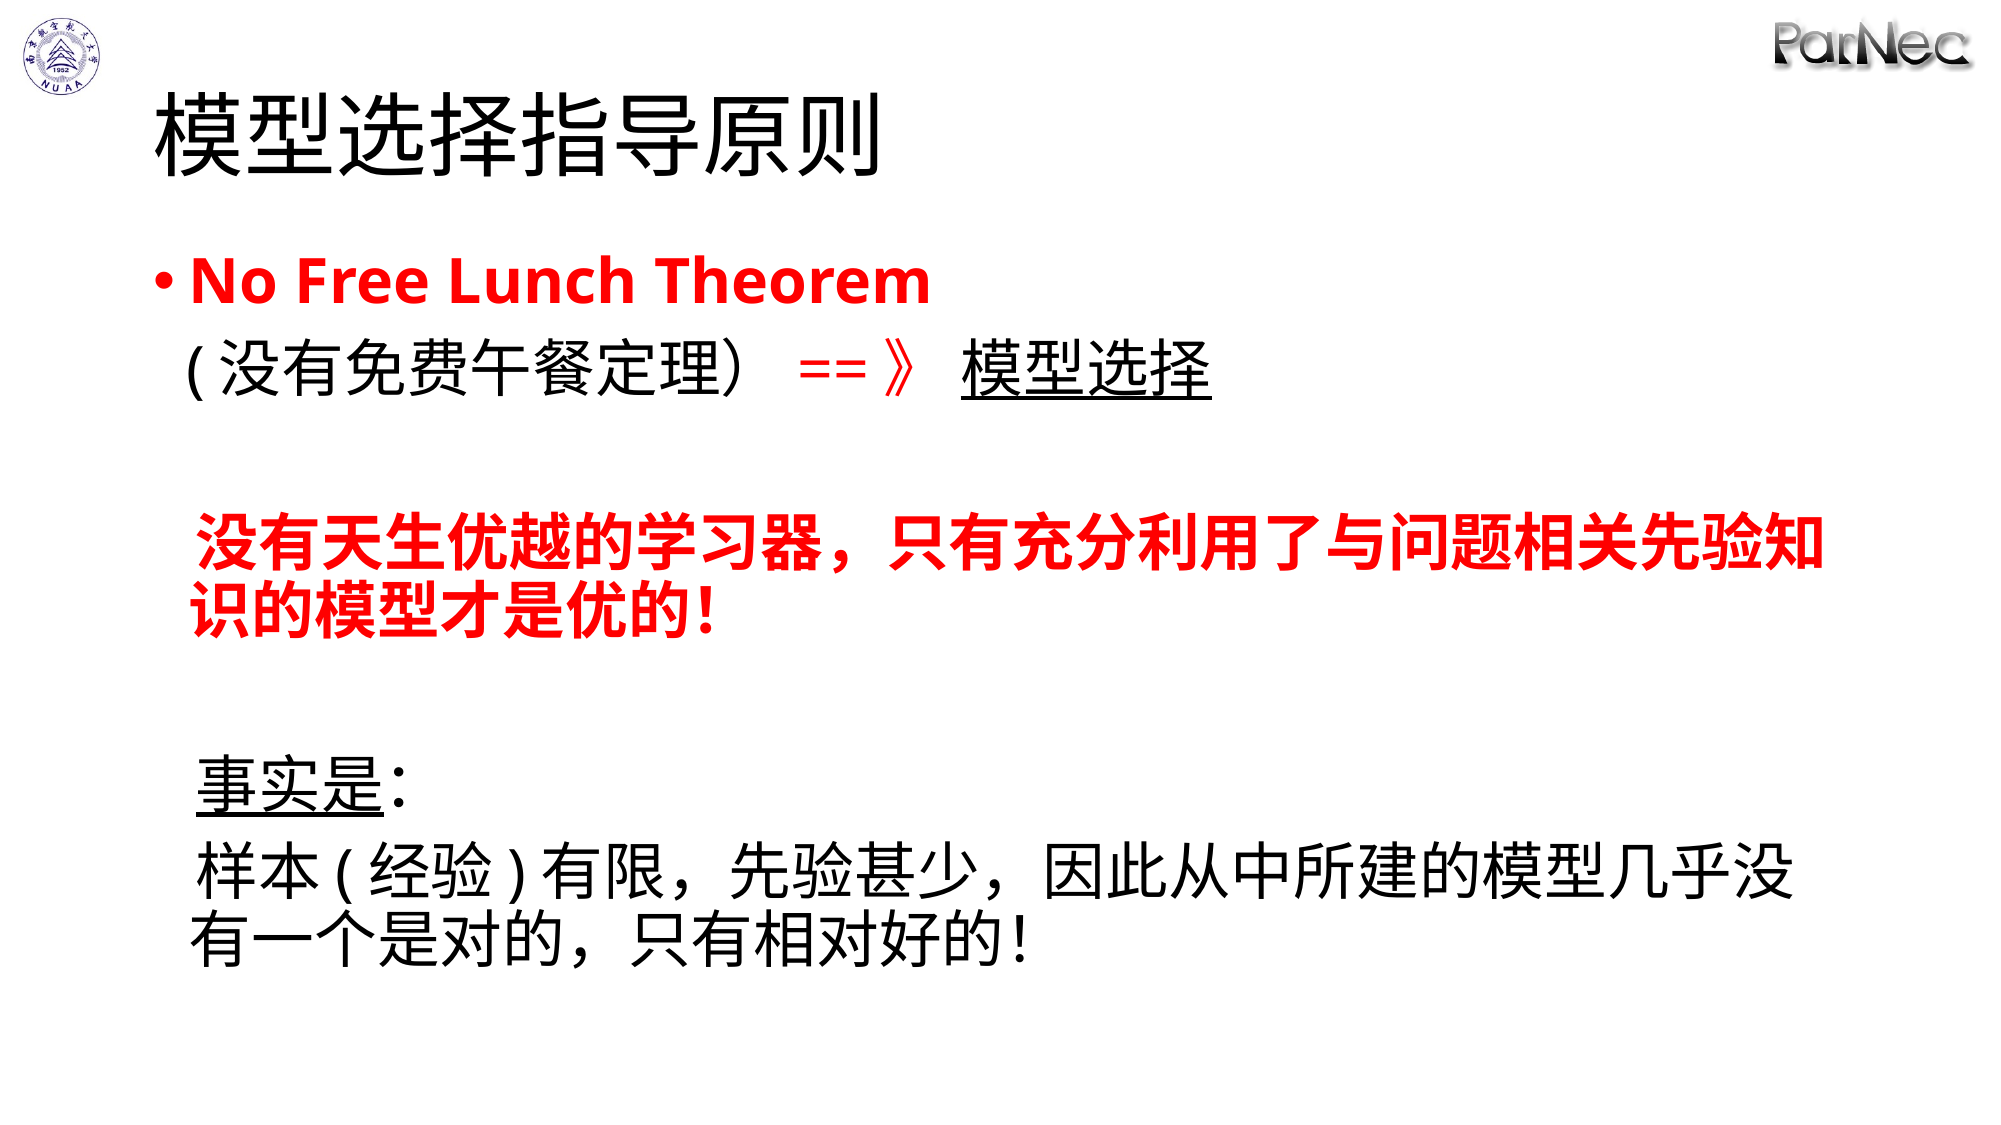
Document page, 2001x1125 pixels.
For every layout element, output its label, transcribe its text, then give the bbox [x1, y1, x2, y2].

picture [19, 14, 104, 98]
picture [1766, 14, 1976, 73]
title 模型选择指导原则 [137, 59, 1863, 220]
list No Free Lunch Theorem (没有免费午餐定理）==》 模型选择 没有天生优越的学习器，只有充分利用了与问题相关先验知识的模型才是优的！ 事实是： 样本(经验)有限，先验甚少，因此从中所建的模型几乎没有一个是对的，只有相对好的！ [138, 242, 1864, 986]
